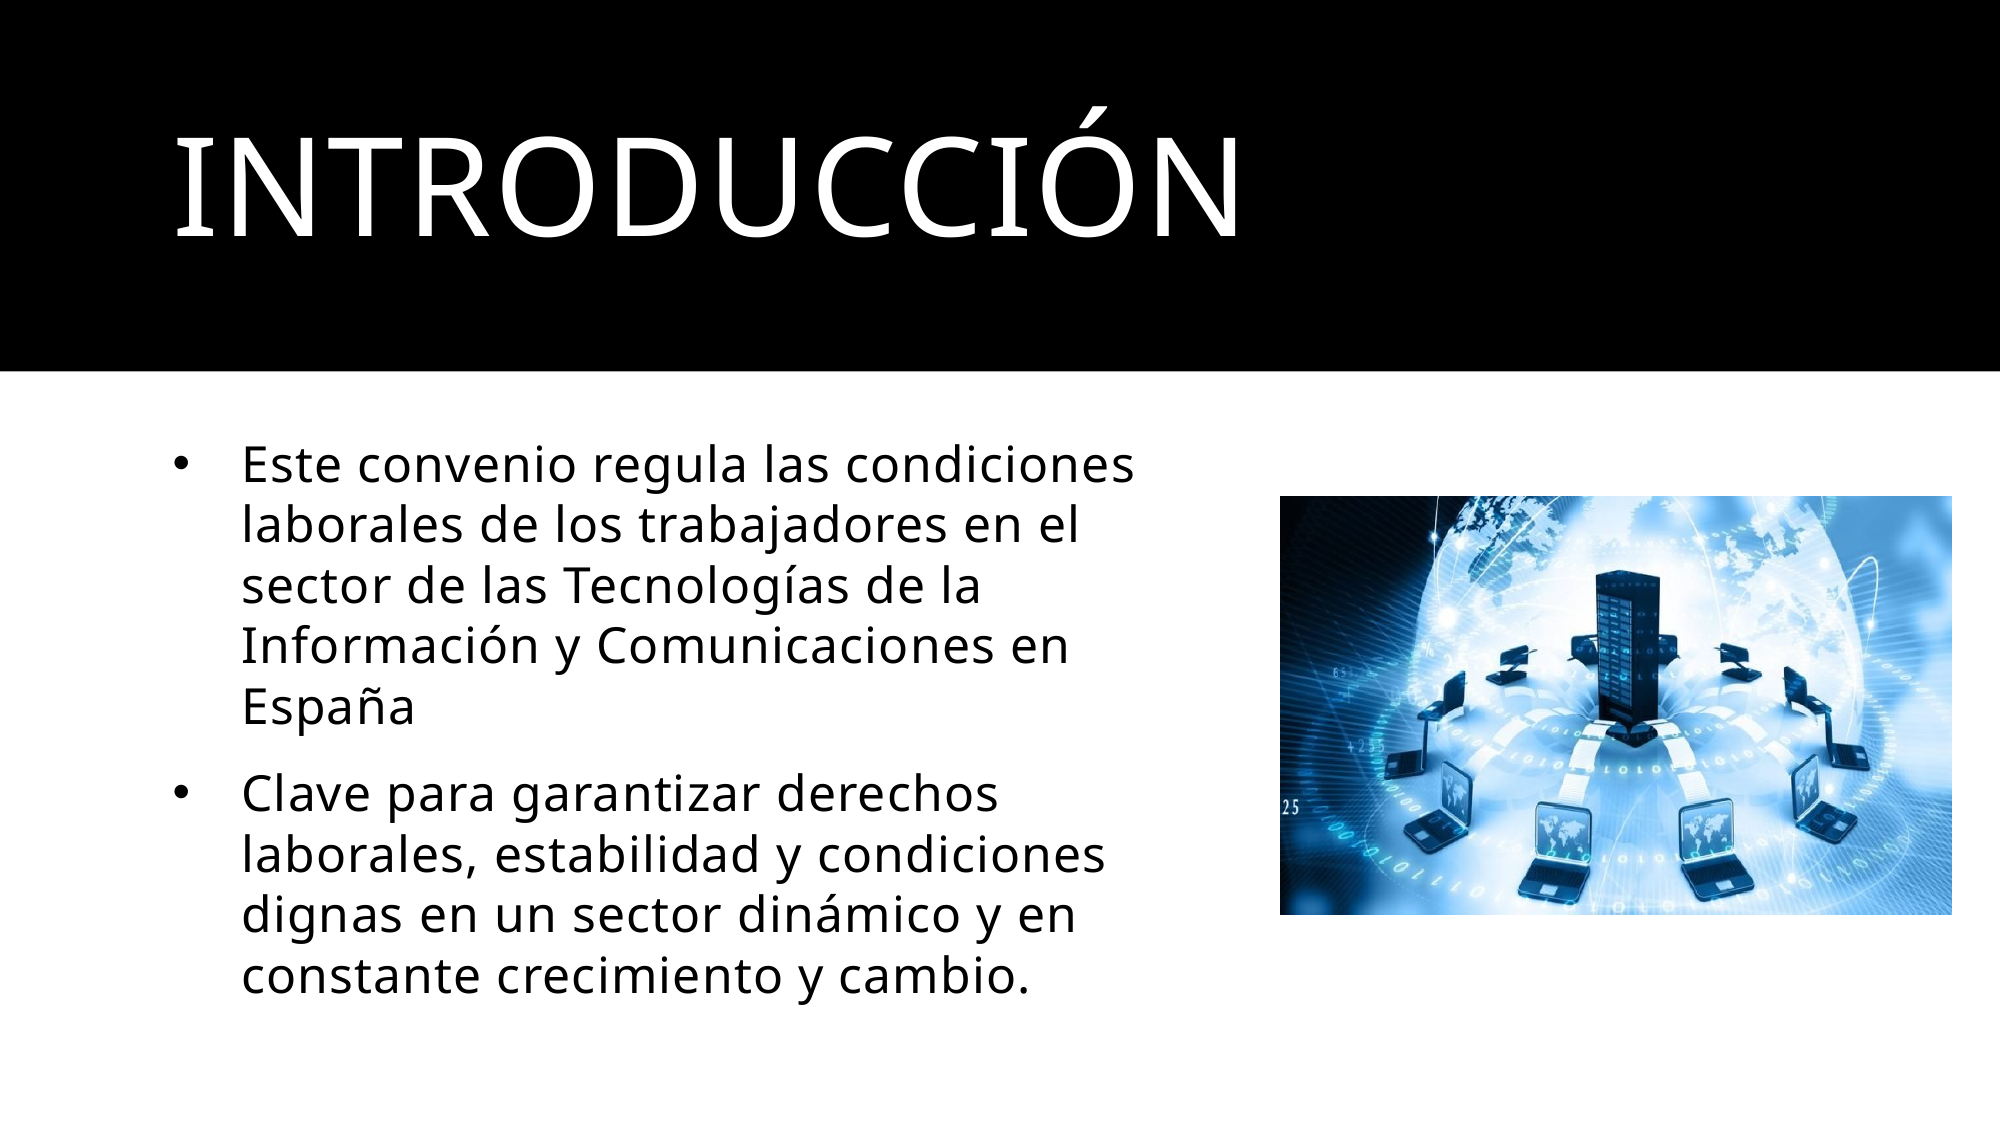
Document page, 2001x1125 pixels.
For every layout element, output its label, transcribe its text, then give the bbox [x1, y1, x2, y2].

list Este convenio regula las condiciones laborales de los trabajadores en el sector de las Tecnologías de la Información y Comunicaciones en España Clave para garantizar derechos laborales, estabilidad y condiciones dignas en un sector dinámico y en constante crecimiento y cambio. [157, 424, 1243, 1014]
picture [1280, 496, 1952, 915]
title Introducción [157, 52, 1842, 332]
